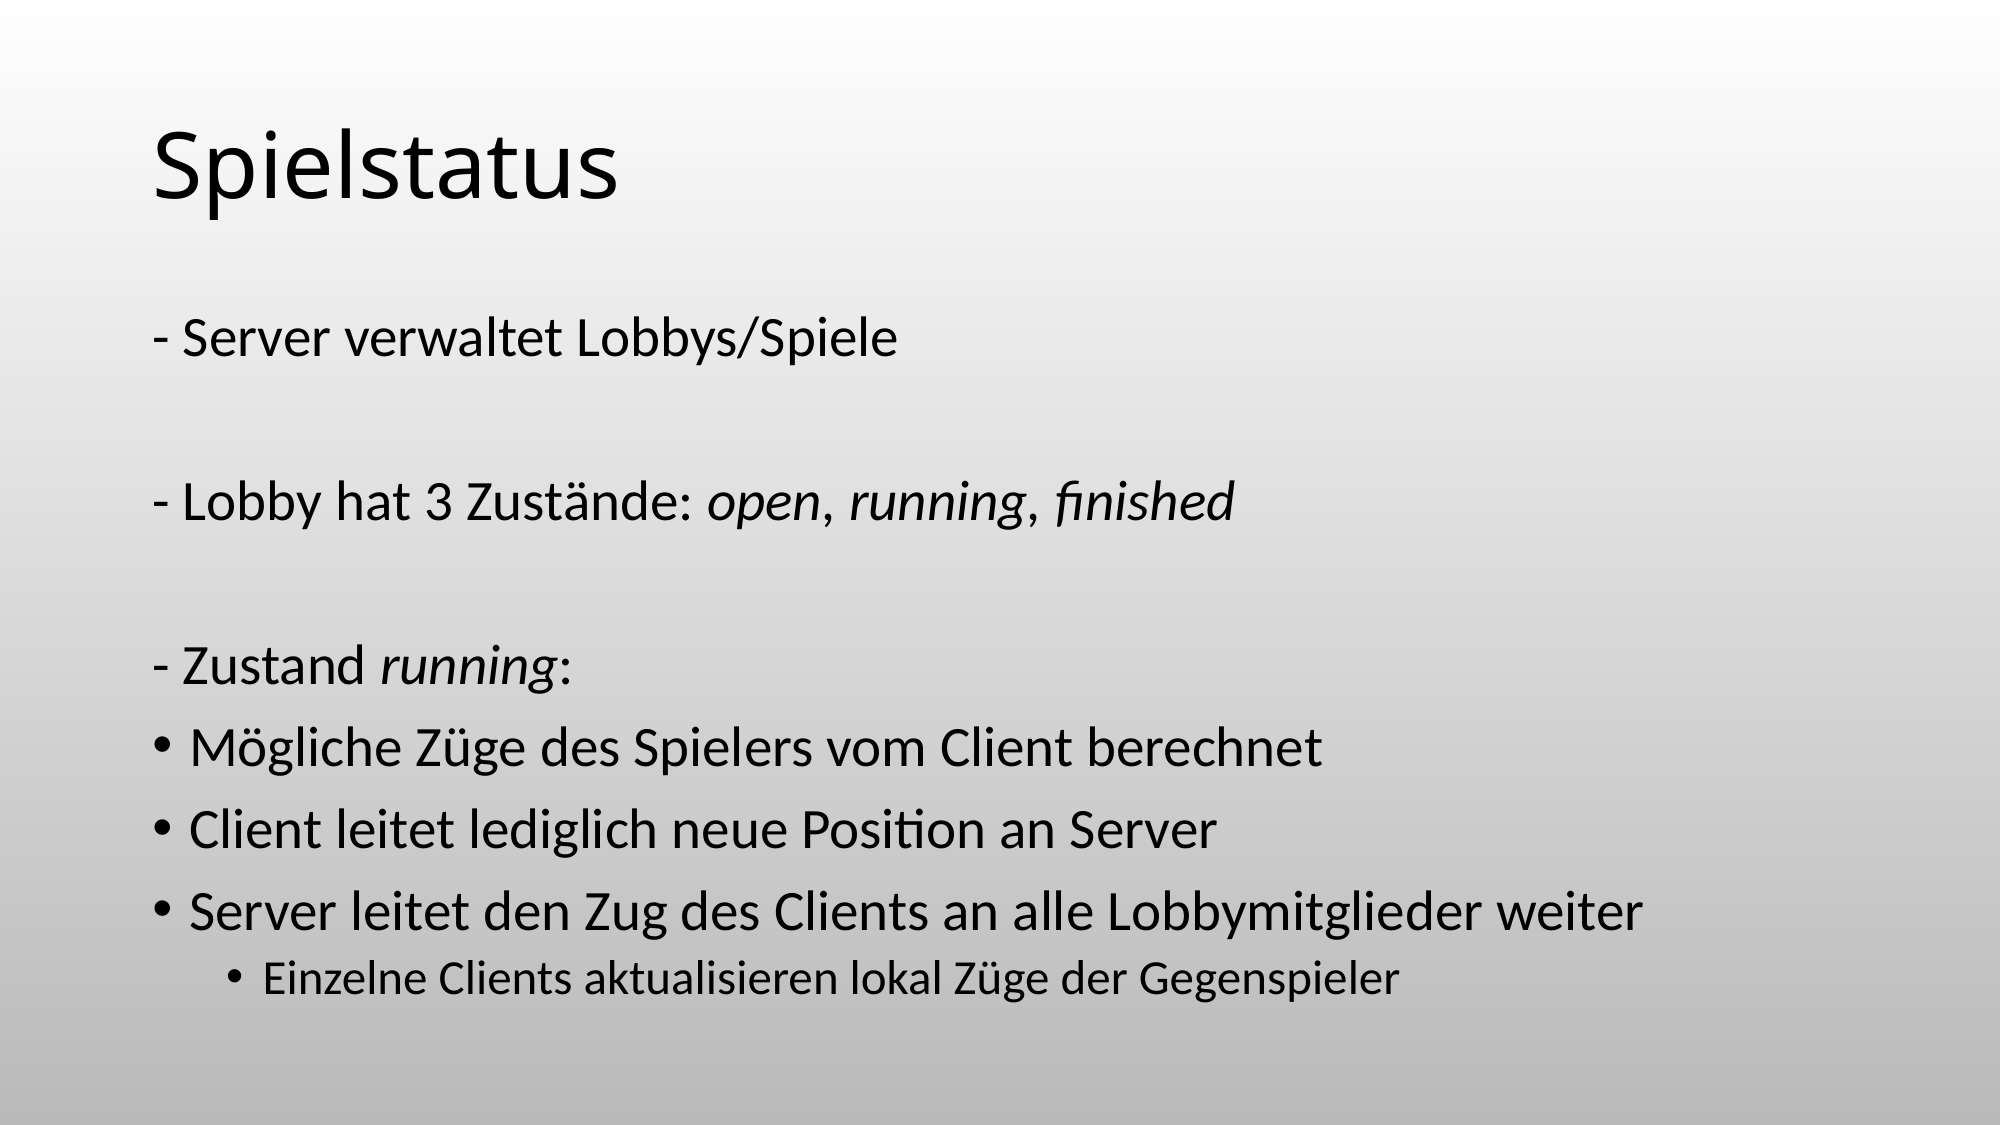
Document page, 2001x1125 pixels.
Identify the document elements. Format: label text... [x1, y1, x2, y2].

list - Server verwaltet Lobbys/Spiele - Lobby hat 3 Zustände: open, running, finished - Zustand running: Mögliche Züge des Spielers vom Client berechnet Client leitet lediglich neue Position an Server Server leitet den Zug des Clients an alle Lobbymitglieder weiter Einzelne Clients aktualisieren lokal Züge der Gegenspieler [137, 299, 1863, 1014]
title Spielstatus [137, 59, 1863, 278]
